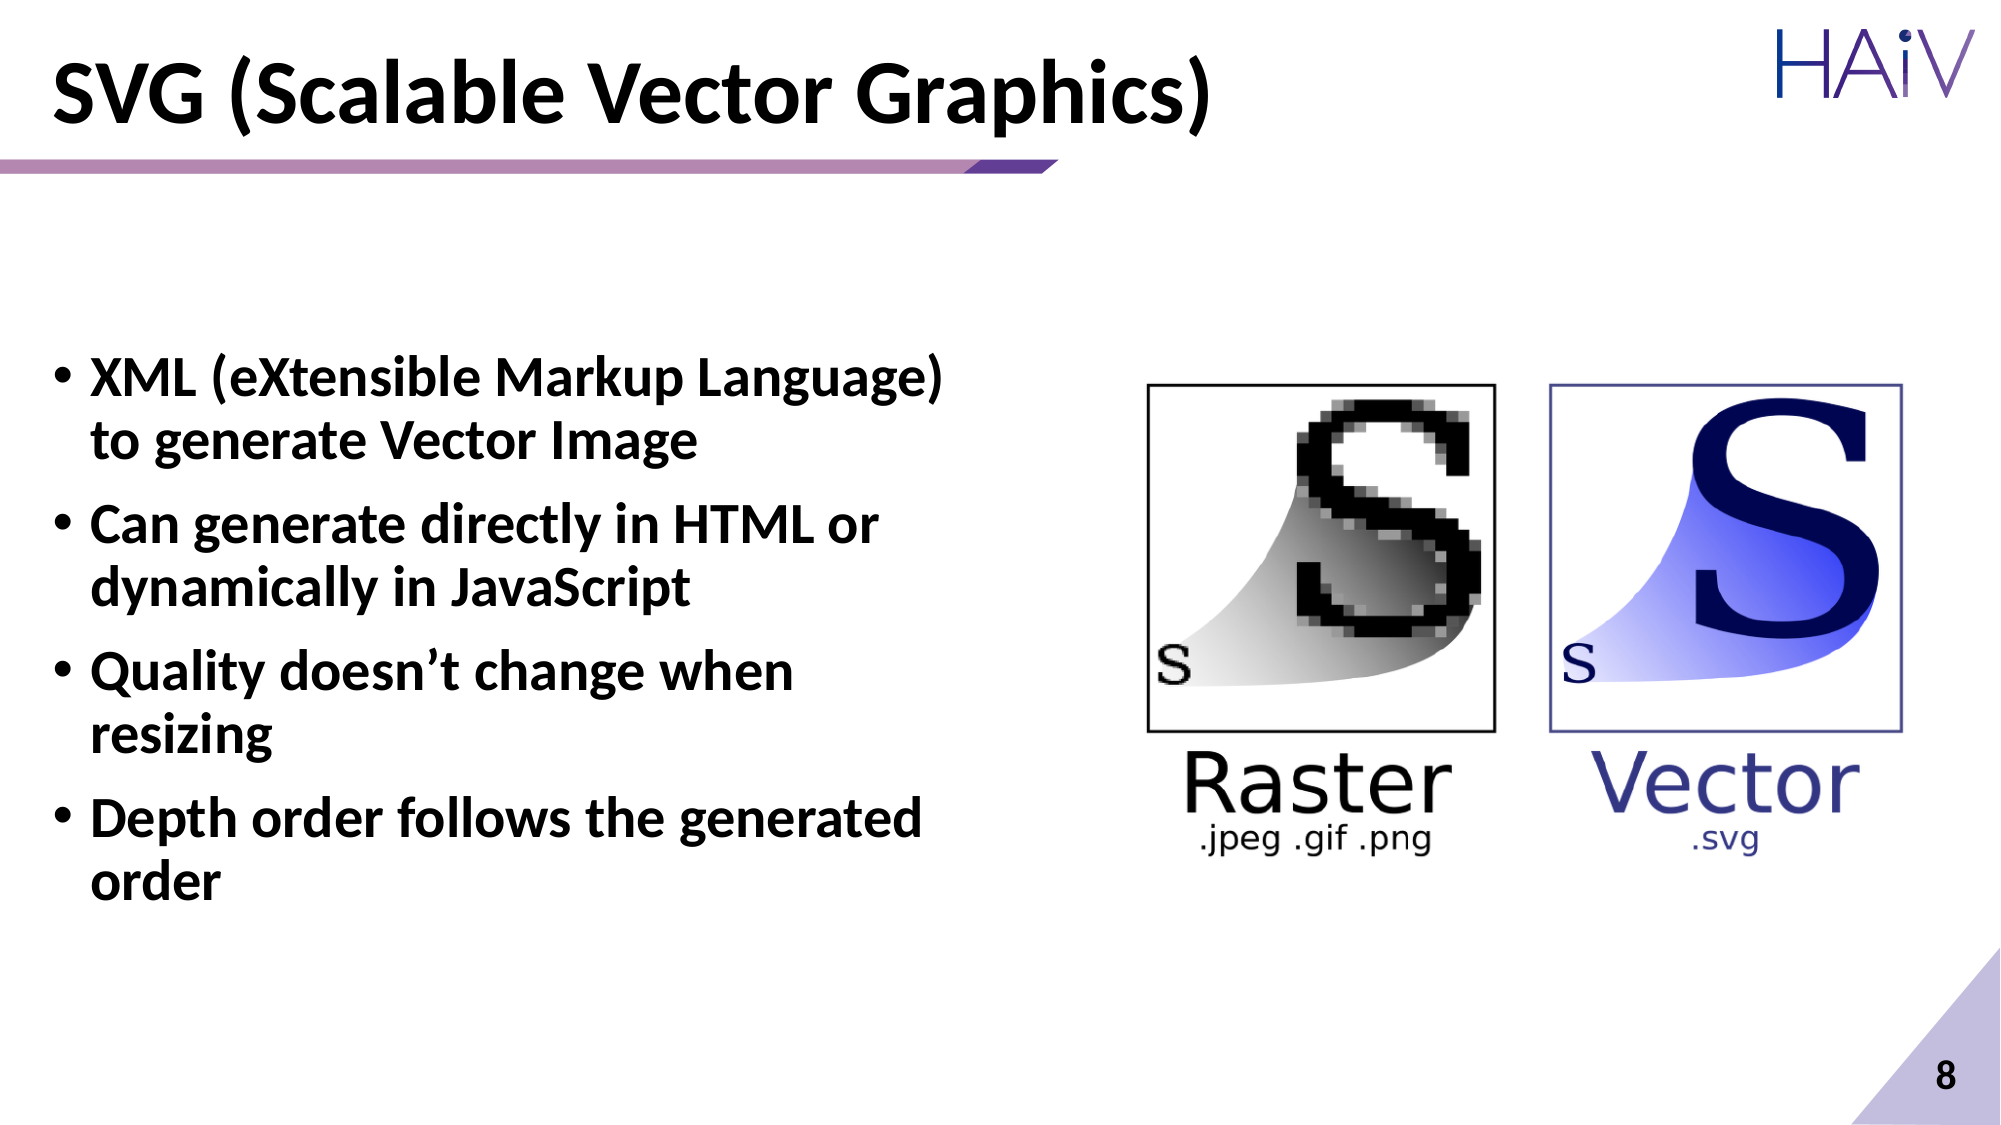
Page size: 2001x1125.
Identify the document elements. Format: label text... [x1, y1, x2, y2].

title SVG (Scalable Vector Graphics) [37, 22, 1763, 167]
picture [0, 0, 2001, 1125]
list XML (eXtensible Markup Language) to generate Vector Image Can generate directly in HTML or dynamically in JavaScript Quality doesn’t change when resizing Depth order follows the generated order [37, 339, 1000, 1125]
slide_number 7 [1876, 1042, 1972, 1103]
